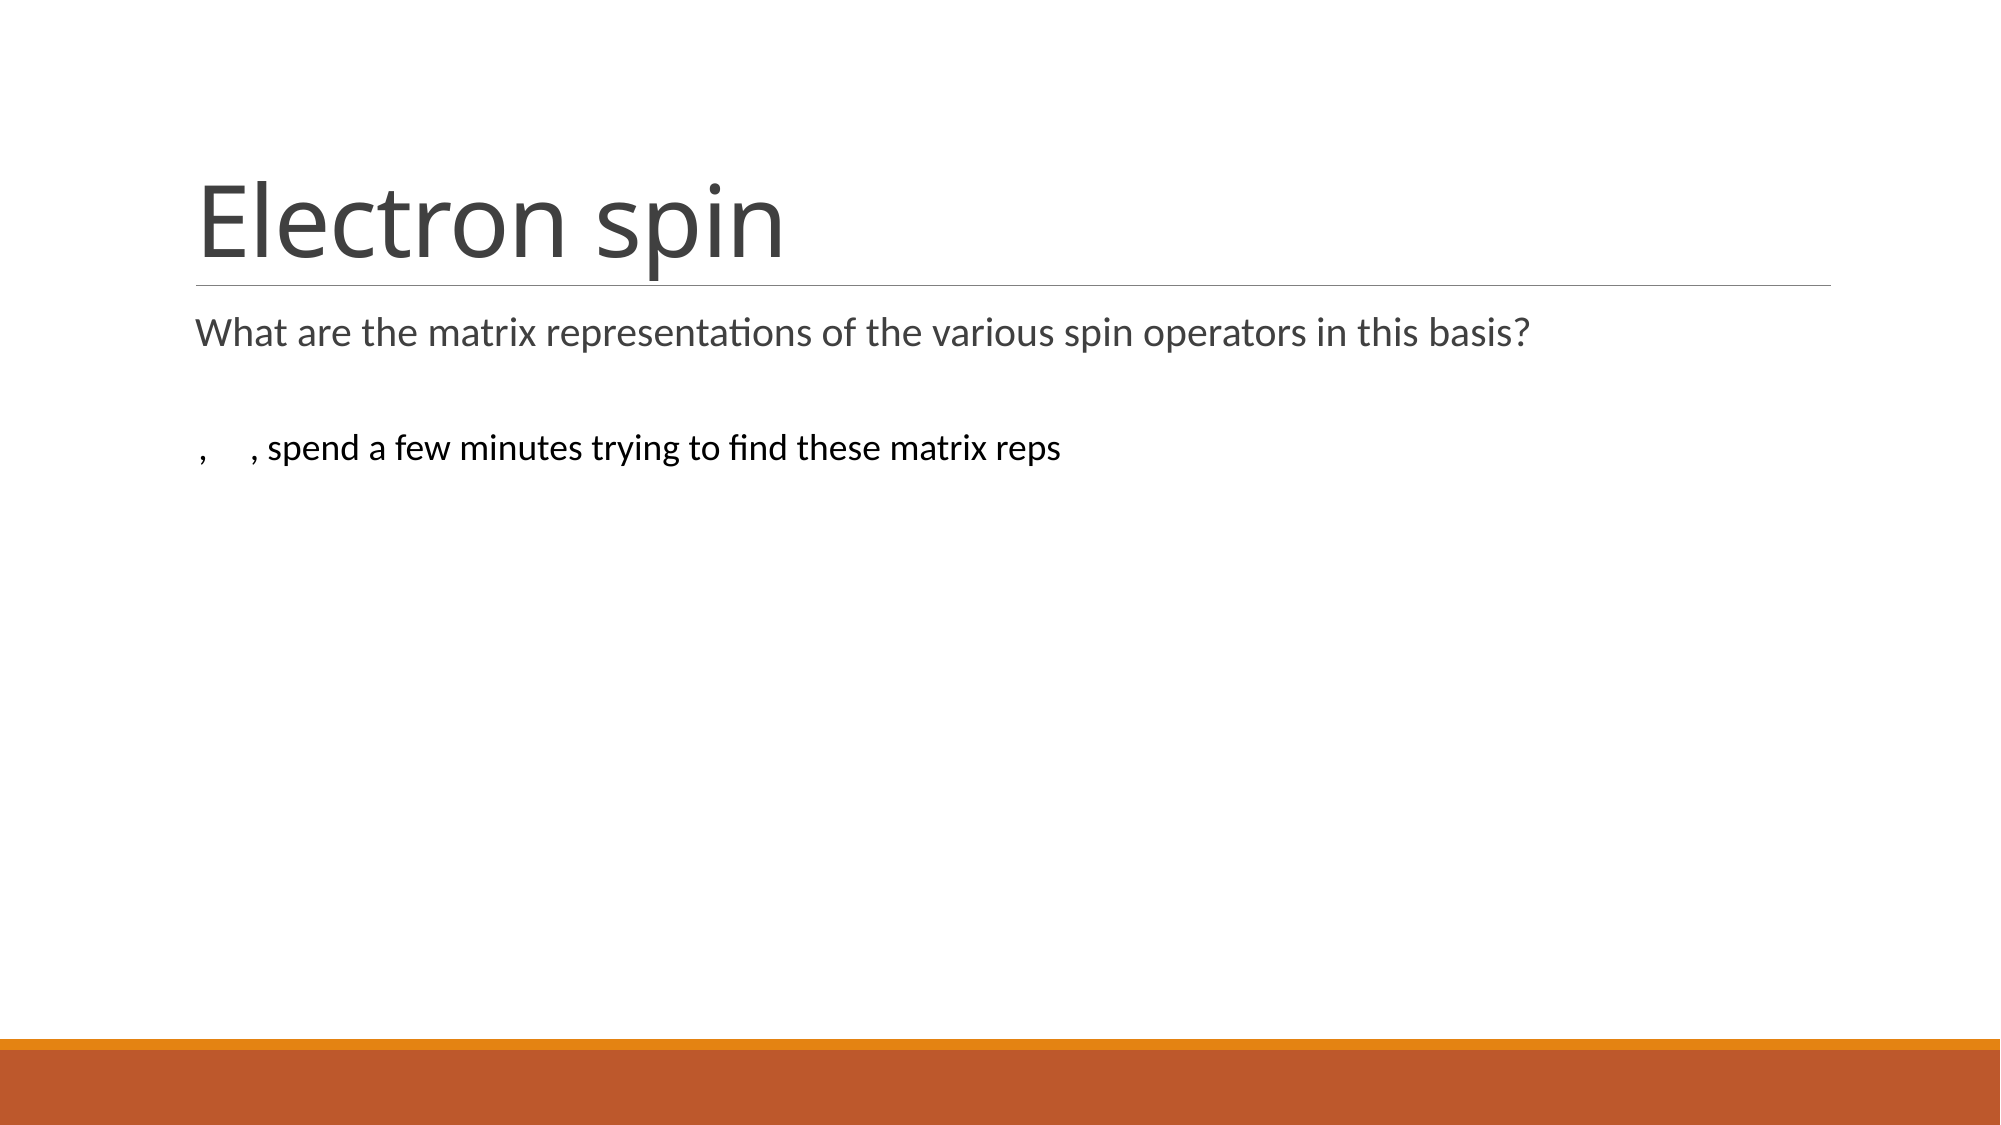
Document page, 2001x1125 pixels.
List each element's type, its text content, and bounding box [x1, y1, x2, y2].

title Electron spin [180, 47, 1830, 285]
list What are the matrix representations of the various spin operators in this basis? [180, 302, 1830, 403]
